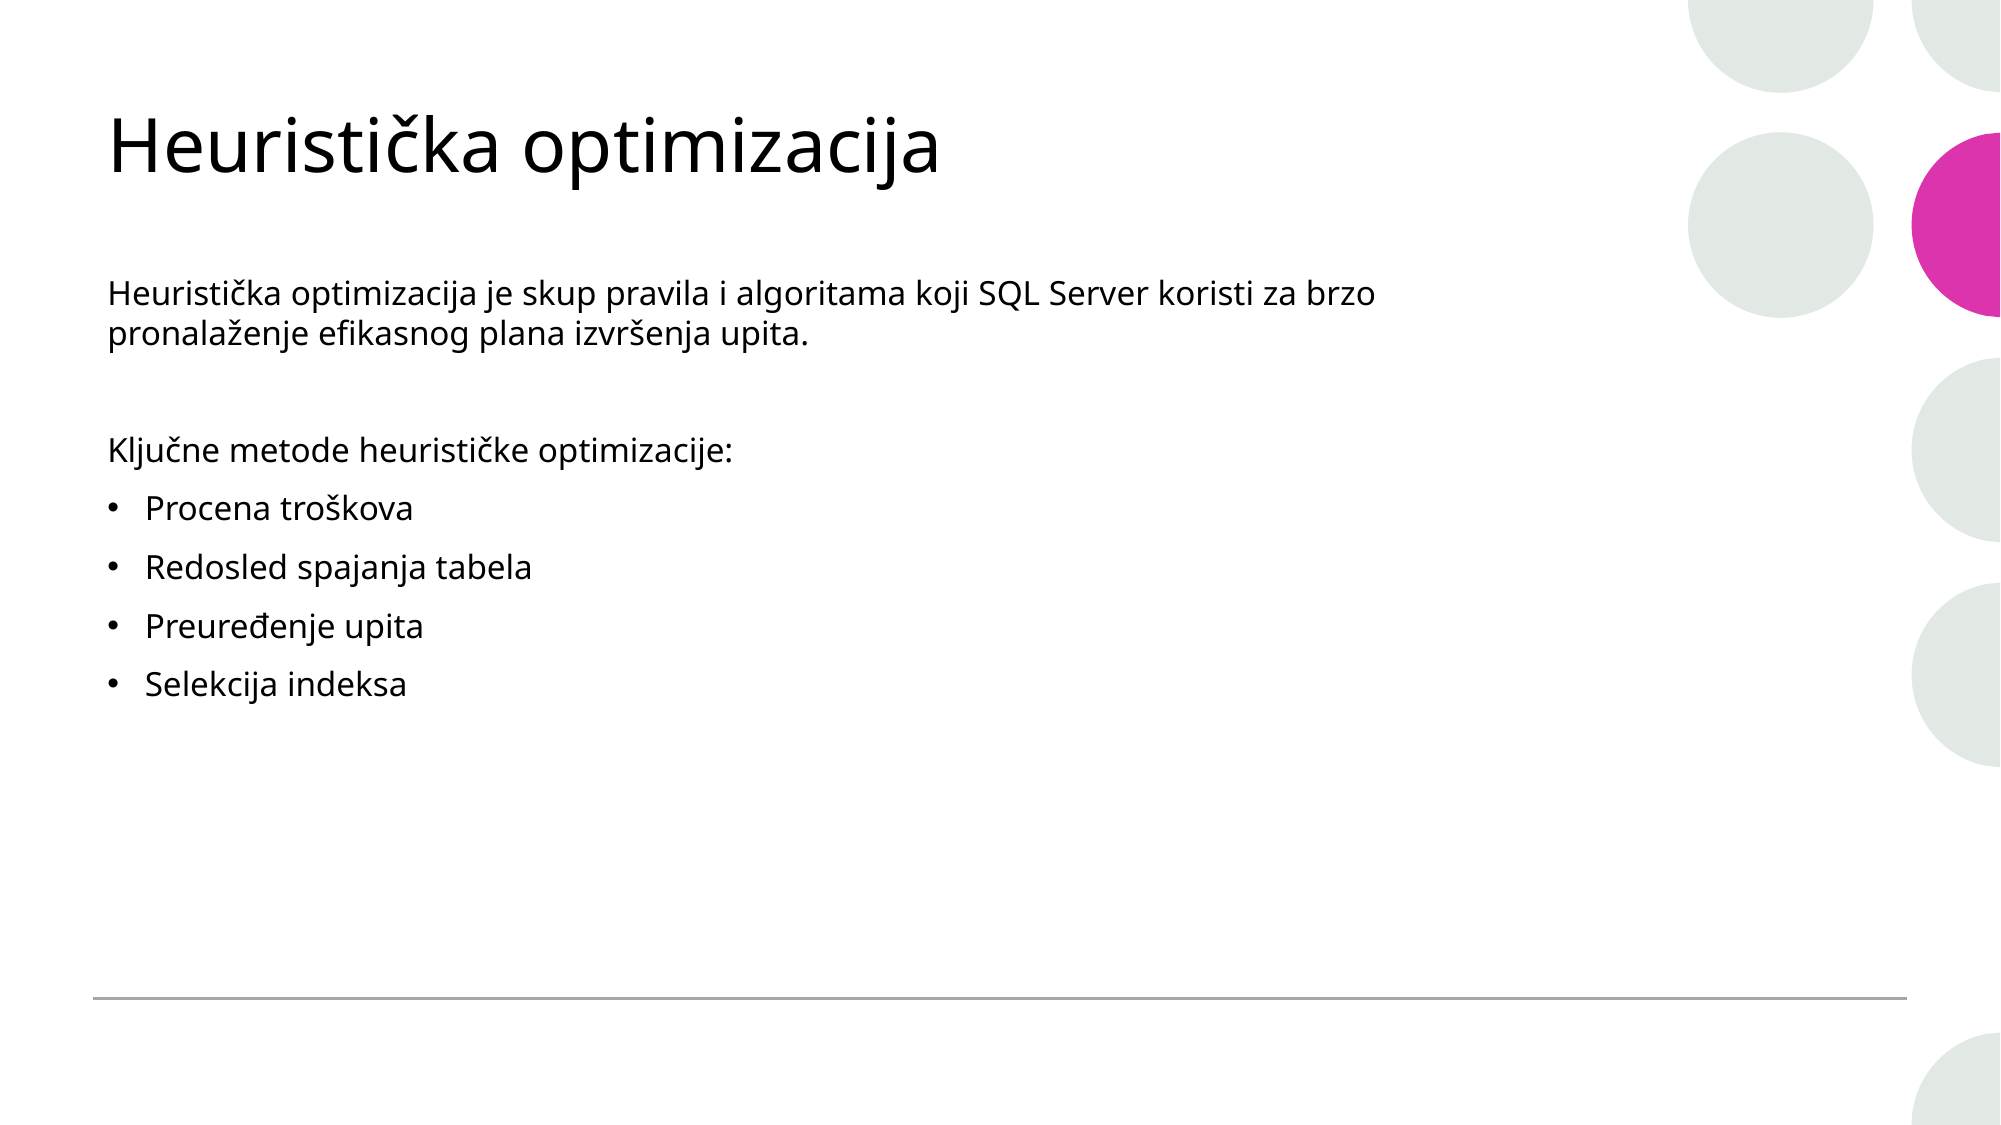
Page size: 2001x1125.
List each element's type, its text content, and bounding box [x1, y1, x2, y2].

list Heuristička optimizacija je skup pravila i algoritama koji SQL Server koristi za brzo pronalaženje efikasnog plana izvršenja upita. Ključne metode heurističke optimizacije: Procena troškova Redosled spajanja tabela Preuređenje upita Selekcija indeksa [92, 264, 1512, 822]
title Heuristička optimizacija [92, 89, 1297, 264]
